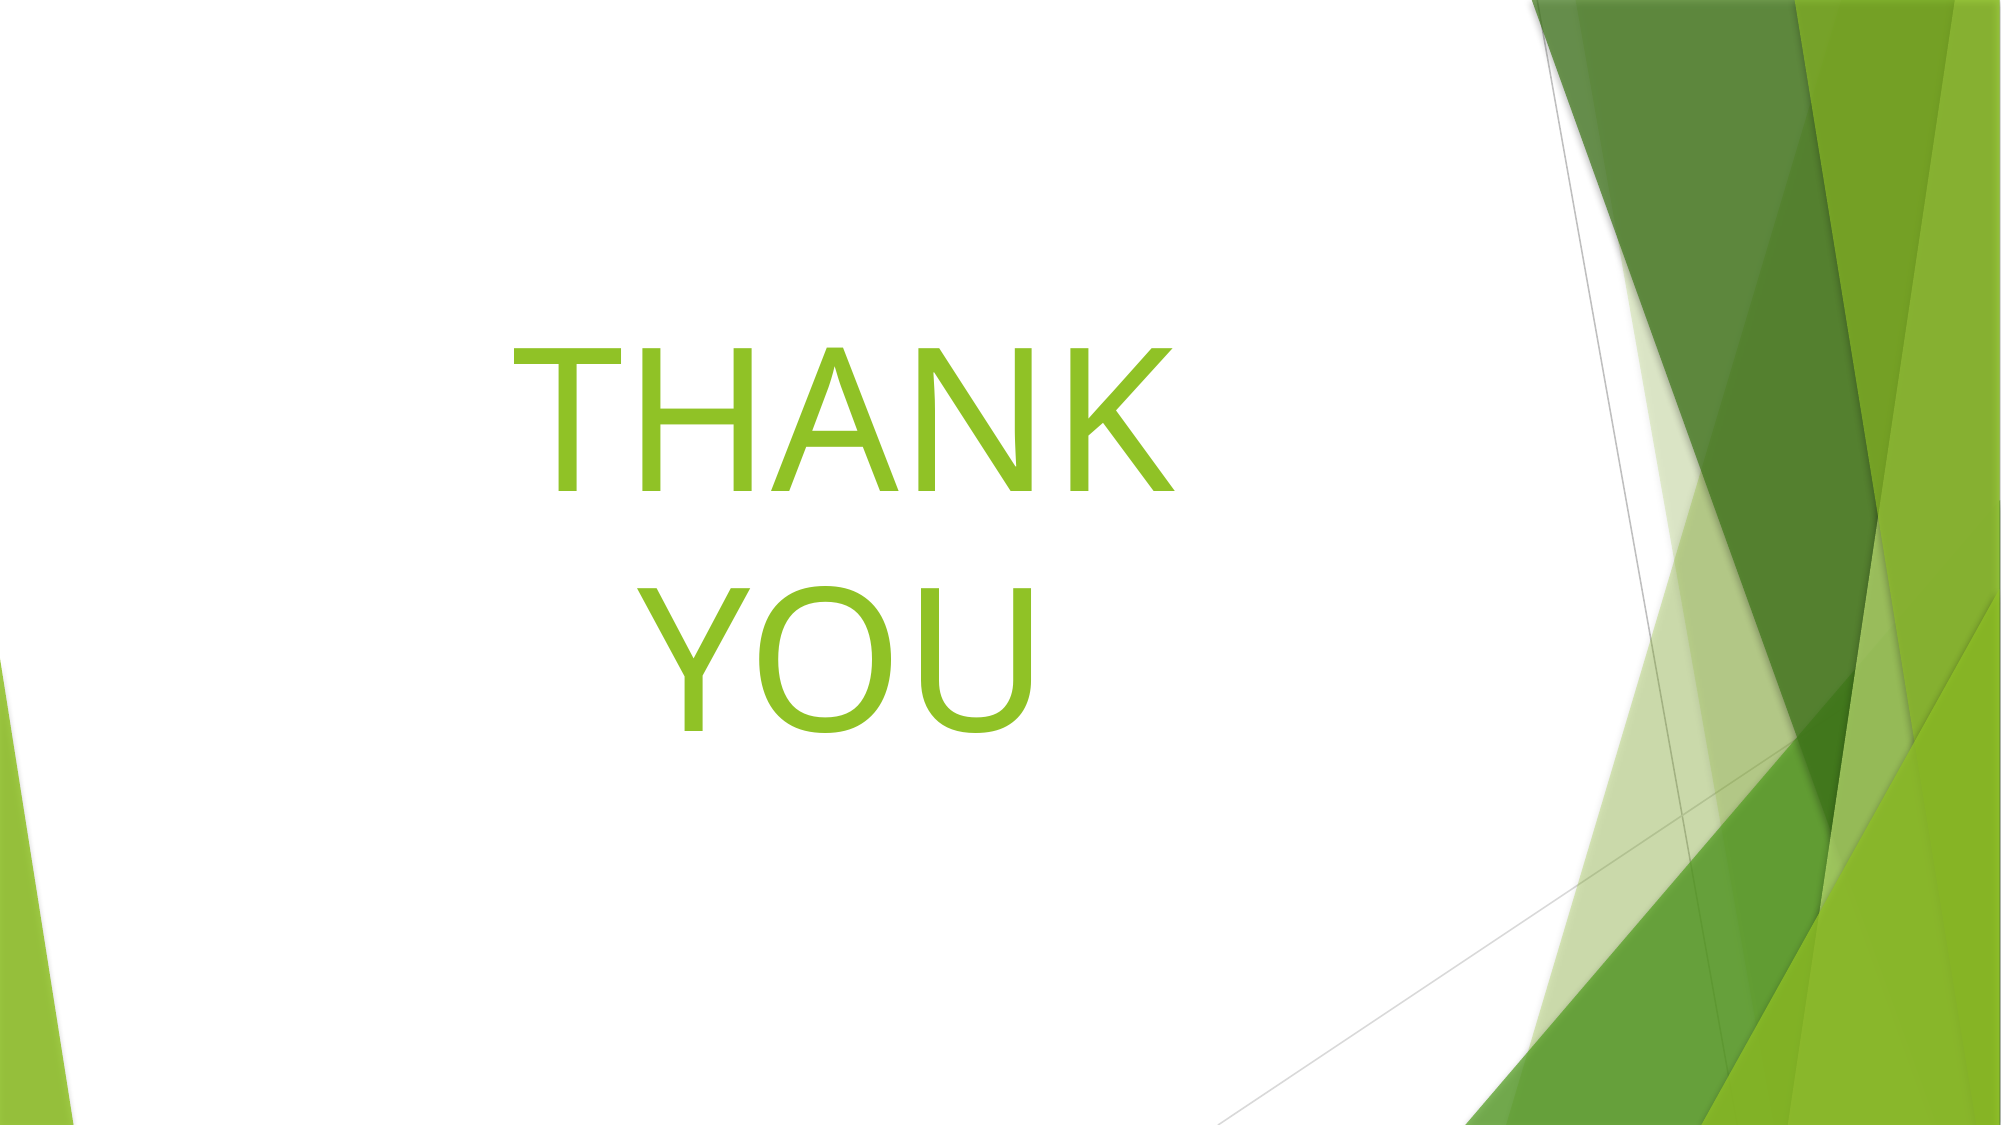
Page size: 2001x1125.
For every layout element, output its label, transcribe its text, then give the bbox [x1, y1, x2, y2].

title THANK YOU [0, 43, 1770, 999]
